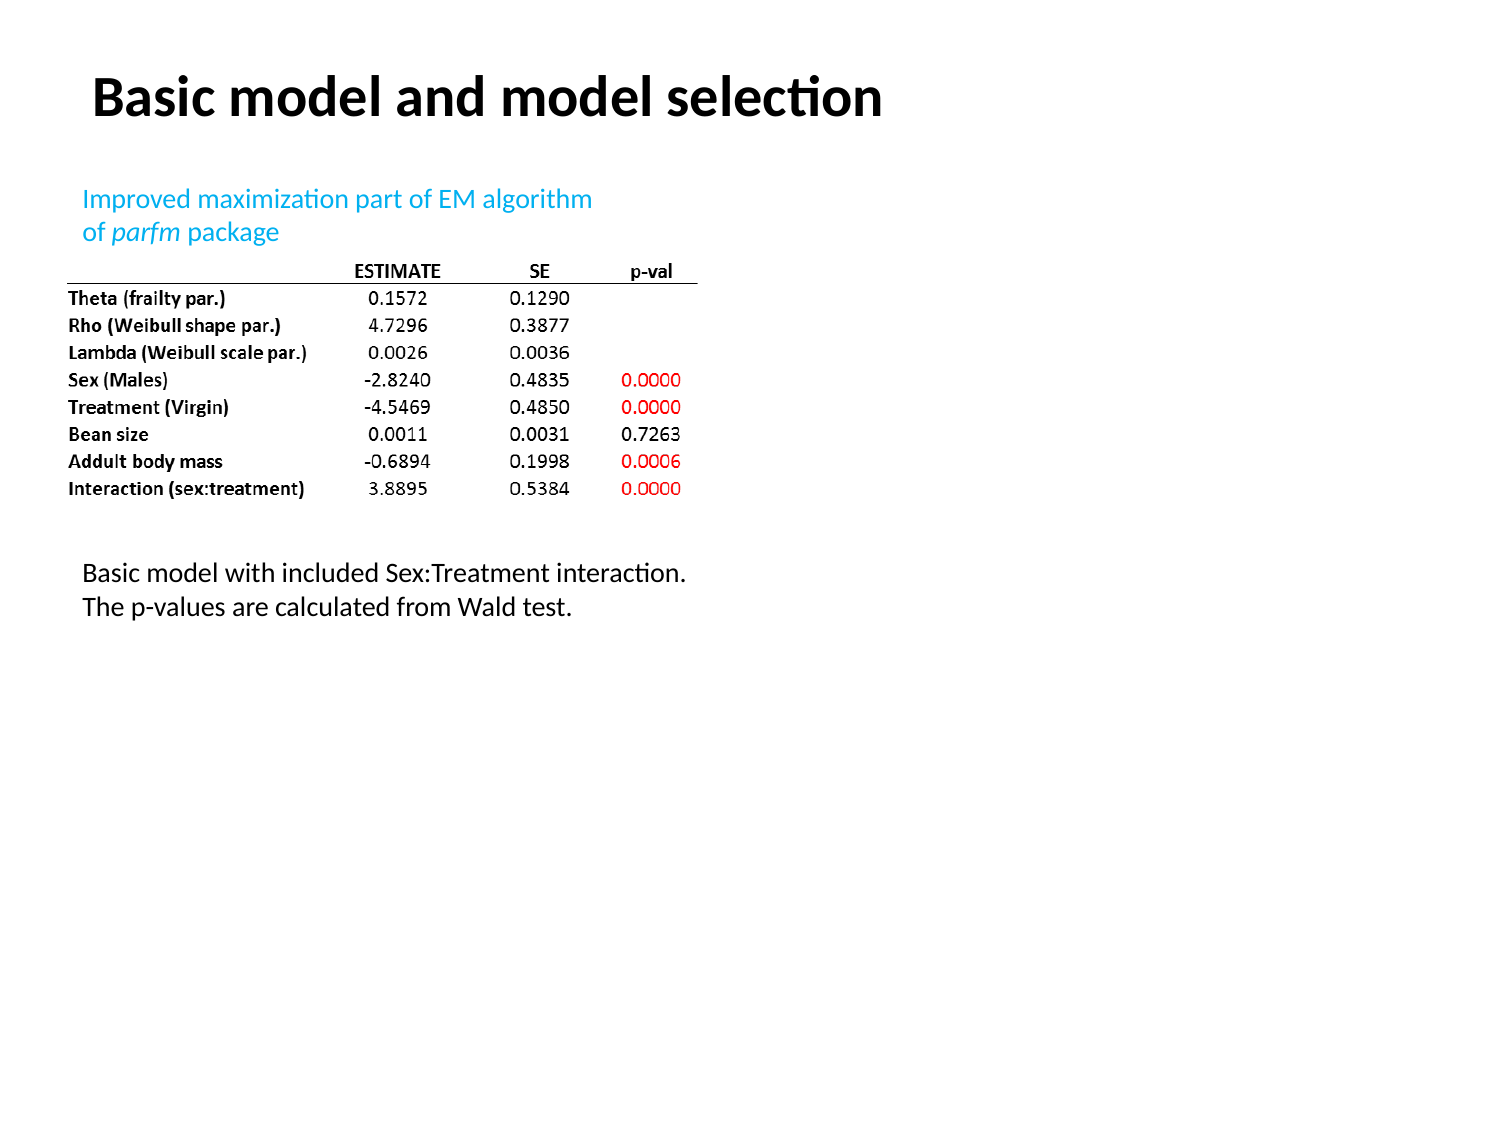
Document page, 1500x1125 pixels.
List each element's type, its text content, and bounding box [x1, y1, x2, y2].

text_box Basic model and model selection [77, 50, 1345, 136]
text_box Improved maximization part of EM algorithm of parfm package [67, 172, 614, 250]
text_box Basic model with included Sex:Treatment interaction. The p-values are calculated from Wald test. [67, 547, 746, 630]
picture [67, 250, 698, 514]
